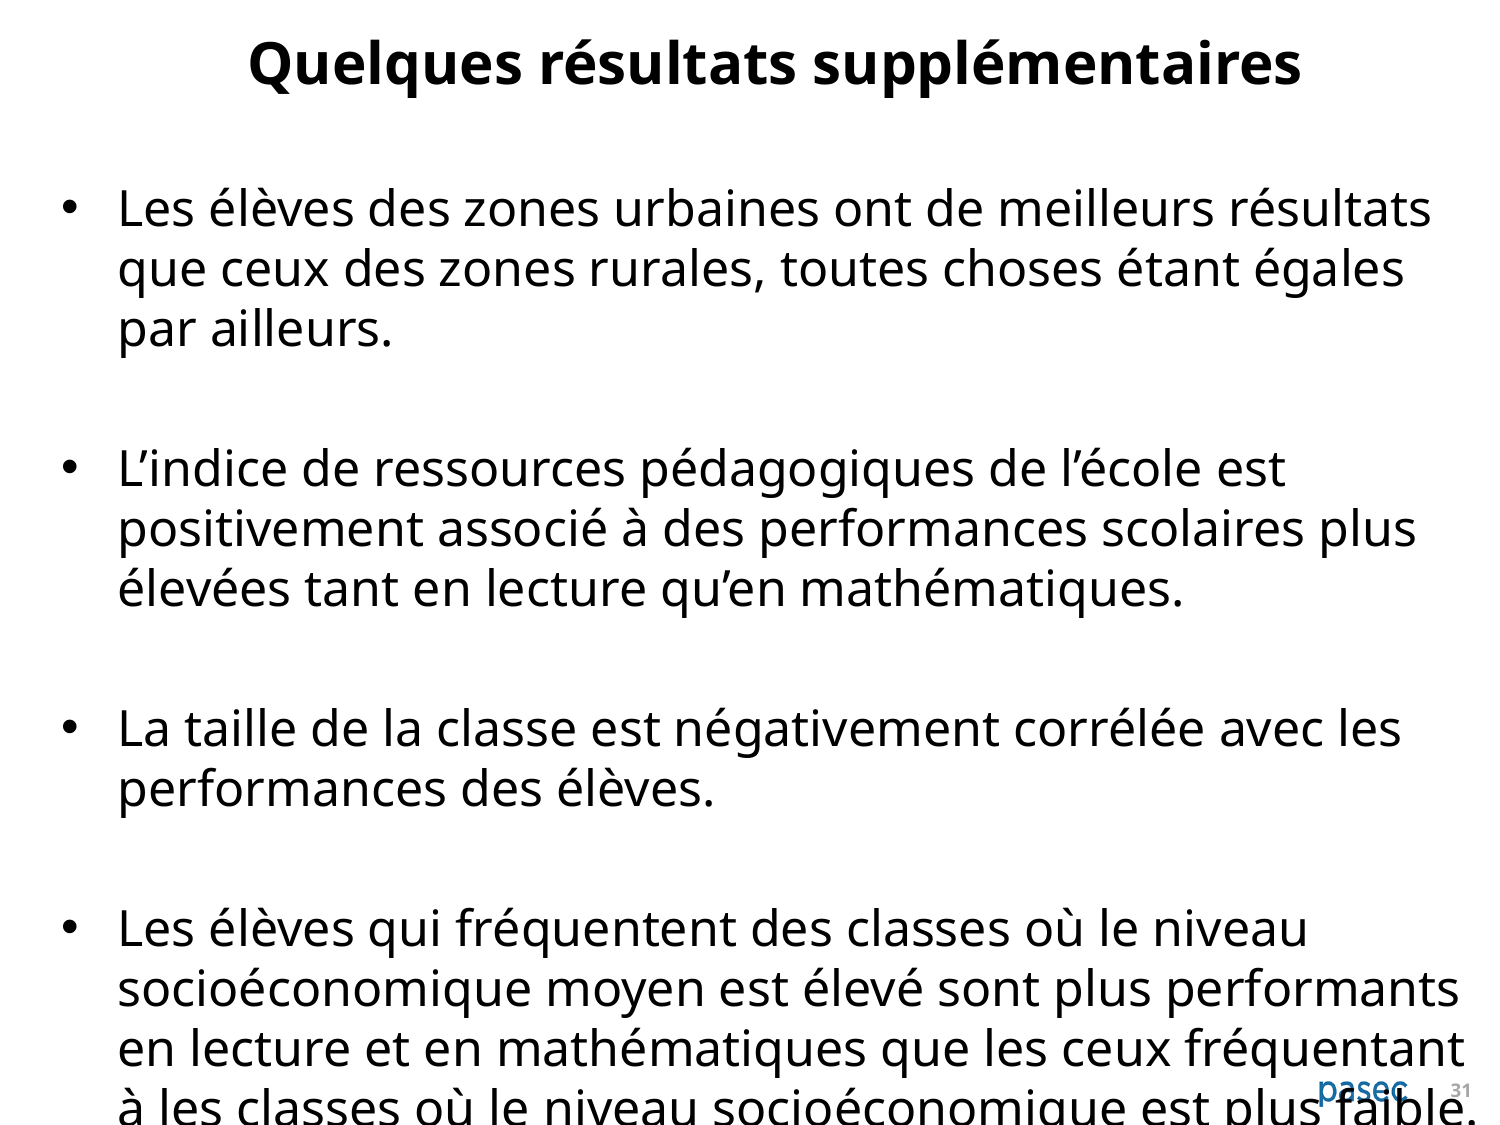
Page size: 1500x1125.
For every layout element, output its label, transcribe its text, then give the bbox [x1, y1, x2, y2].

list Quelques résultats supplémentaires Les élèves des zones urbaines ont de meilleurs résultats que ceux des zones rurales, toutes choses étant égales par ailleurs. L’indice de ressources pédagogiques de l’école est positivement associé à des performances scolaires plus élevées tant en lecture qu’en mathématiques. La taille de la classe est négativement corrélée avec les performances des élèves. Les élèves qui fréquentent des classes où le niveau socioéconomique moyen est élevé sont plus performants en lecture et en mathématiques que les ceux fréquentant à les classes où le niveau socioéconomique est plus faible. [46, 19, 1500, 929]
